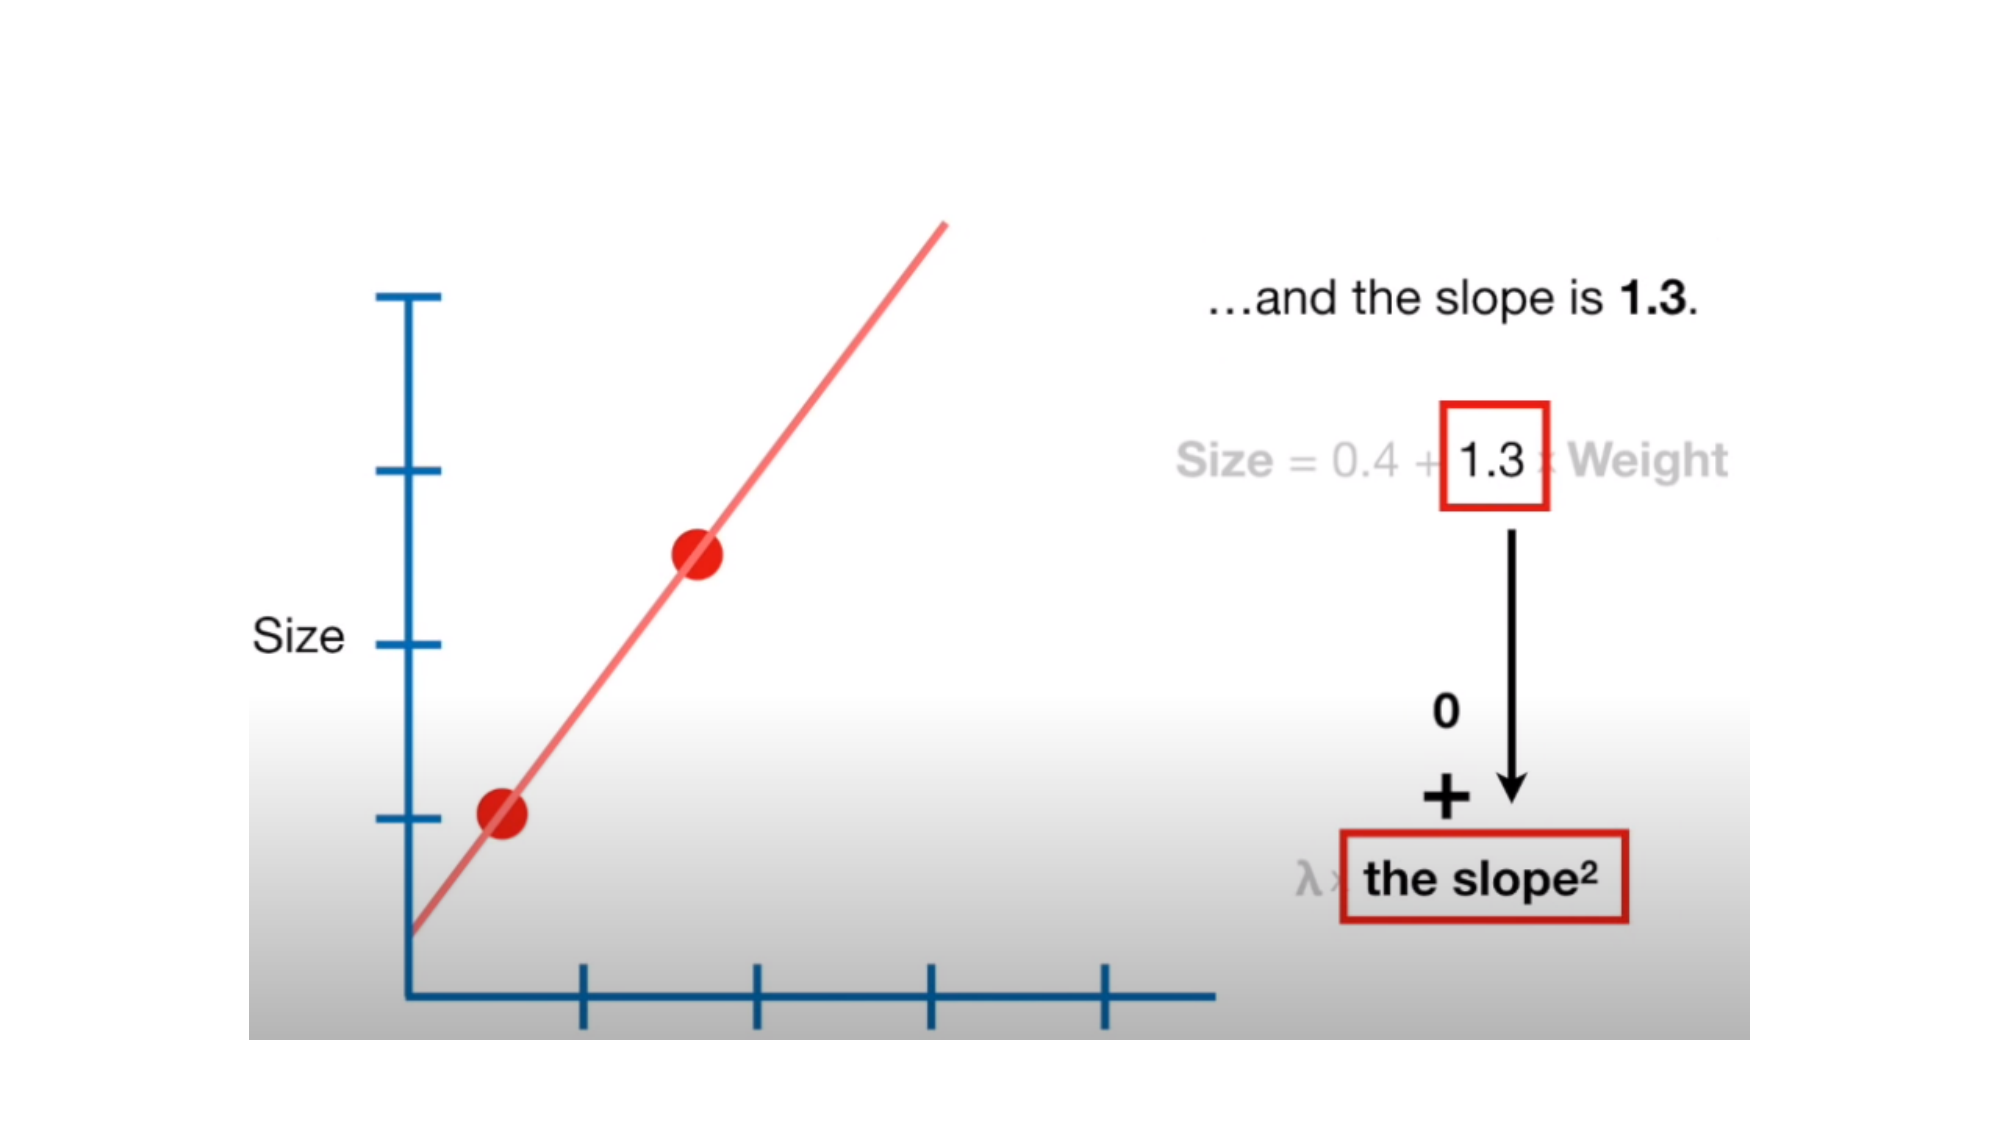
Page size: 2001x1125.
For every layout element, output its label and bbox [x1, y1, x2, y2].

picture [249, 85, 1750, 1040]
